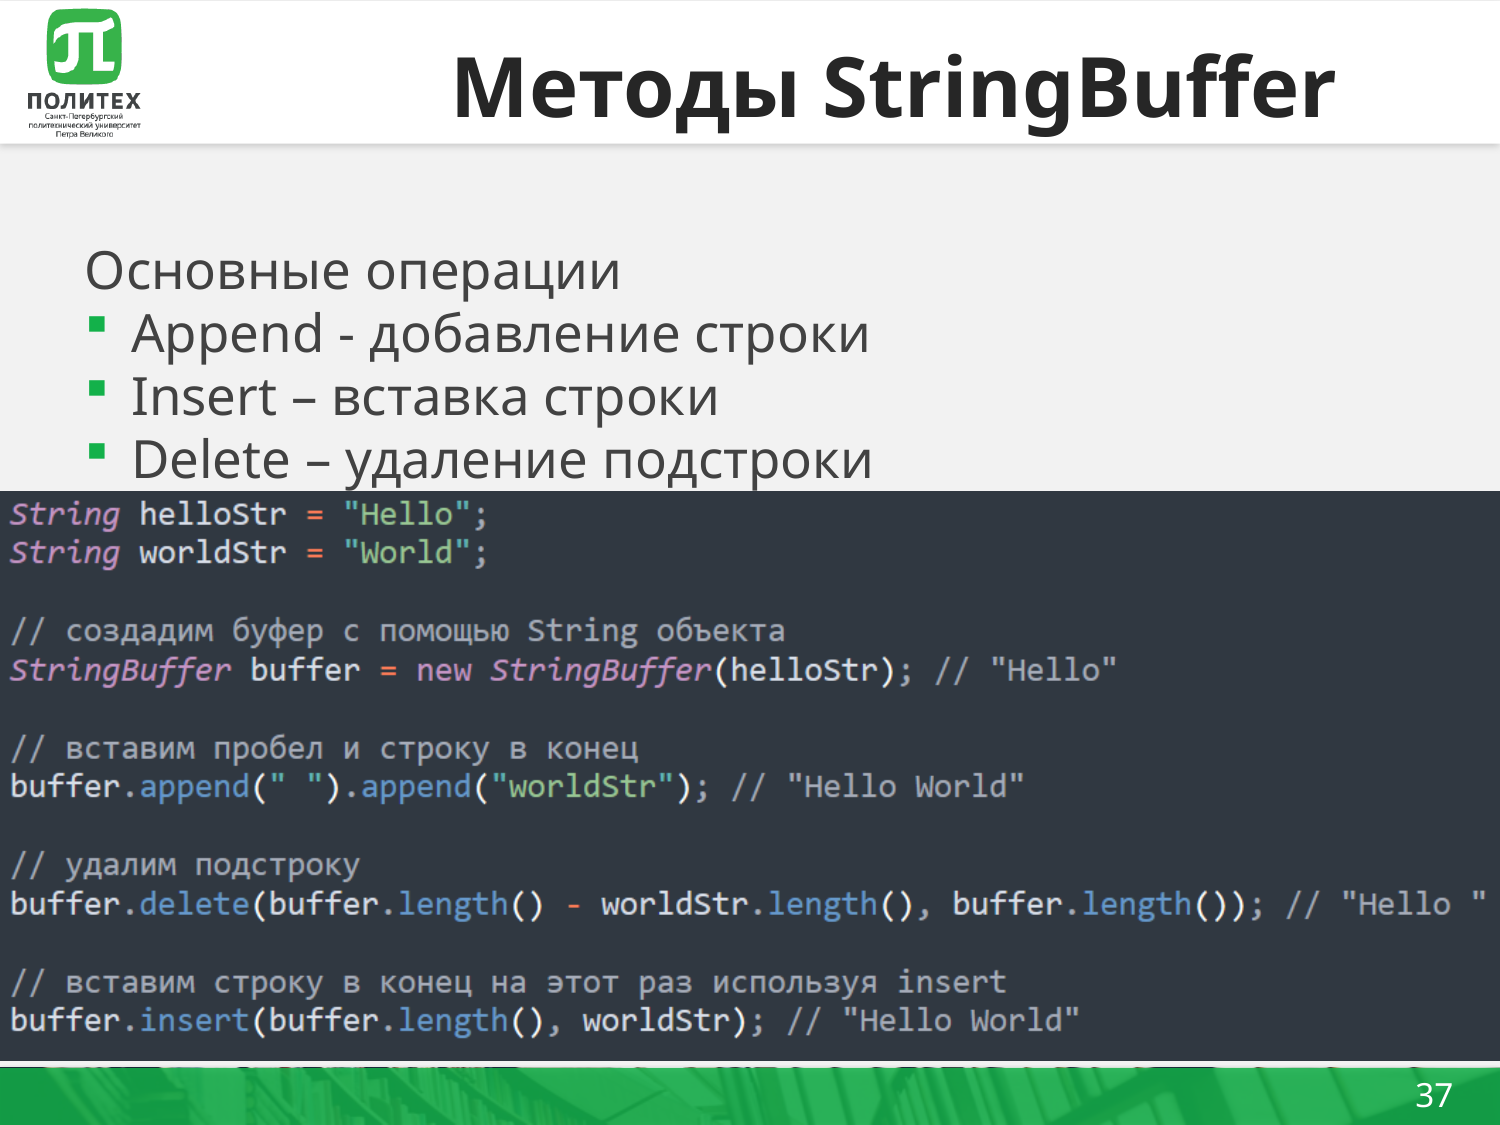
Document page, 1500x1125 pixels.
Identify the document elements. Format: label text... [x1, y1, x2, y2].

picture [0, 491, 1500, 1061]
list Основные операции Append - добавление строки Insert – вставка строки Delete – удаление подстроки [75, 236, 1425, 490]
picture [4, 0, 169, 151]
title Методы StringBuffer [135, 0, 1500, 142]
